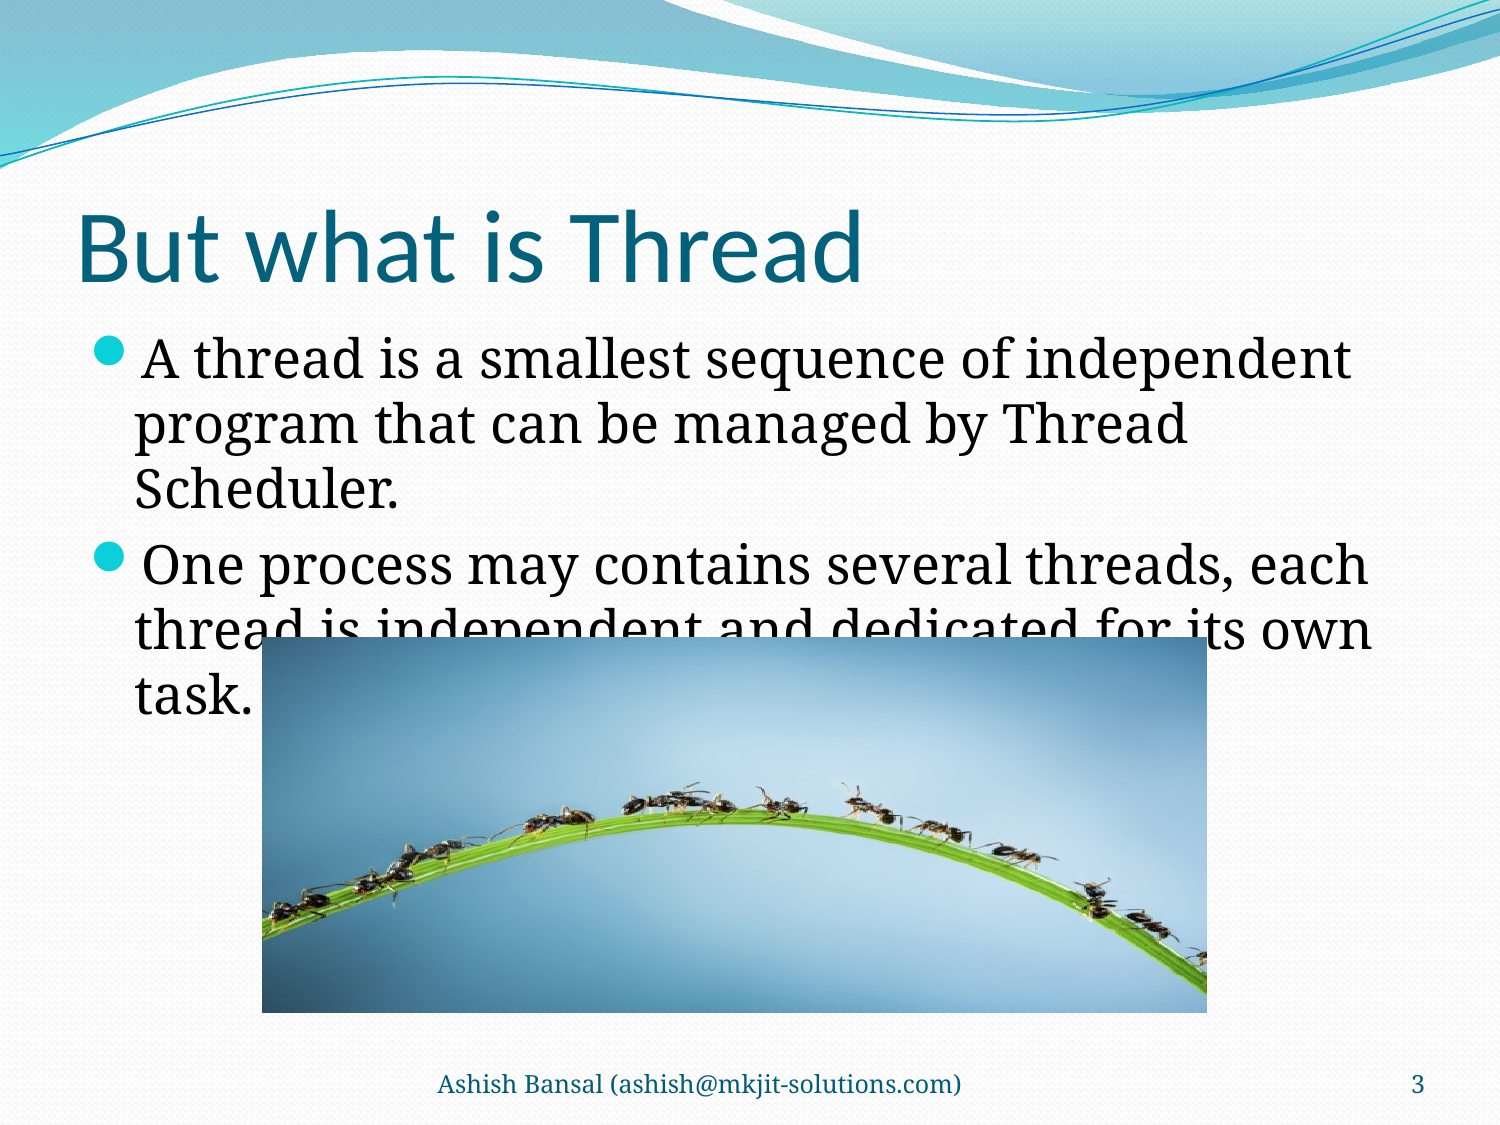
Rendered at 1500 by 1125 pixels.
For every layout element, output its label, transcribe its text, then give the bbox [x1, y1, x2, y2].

list A thread is a smallest sequence of independent program that can be managed by Thread Scheduler. One process may contains several threads, each thread is independent and dedicated for its own task. [75, 317, 1425, 1038]
title But what is Thread [75, 115, 1425, 303]
picture [262, 637, 1208, 1013]
slide_number 3 [1299, 1042, 1425, 1103]
footer Ashish Bansal (ashish@mkjit-solutions.com) [437, 1042, 988, 1103]
title Synchronization [255, 638, 1213, 1025]
